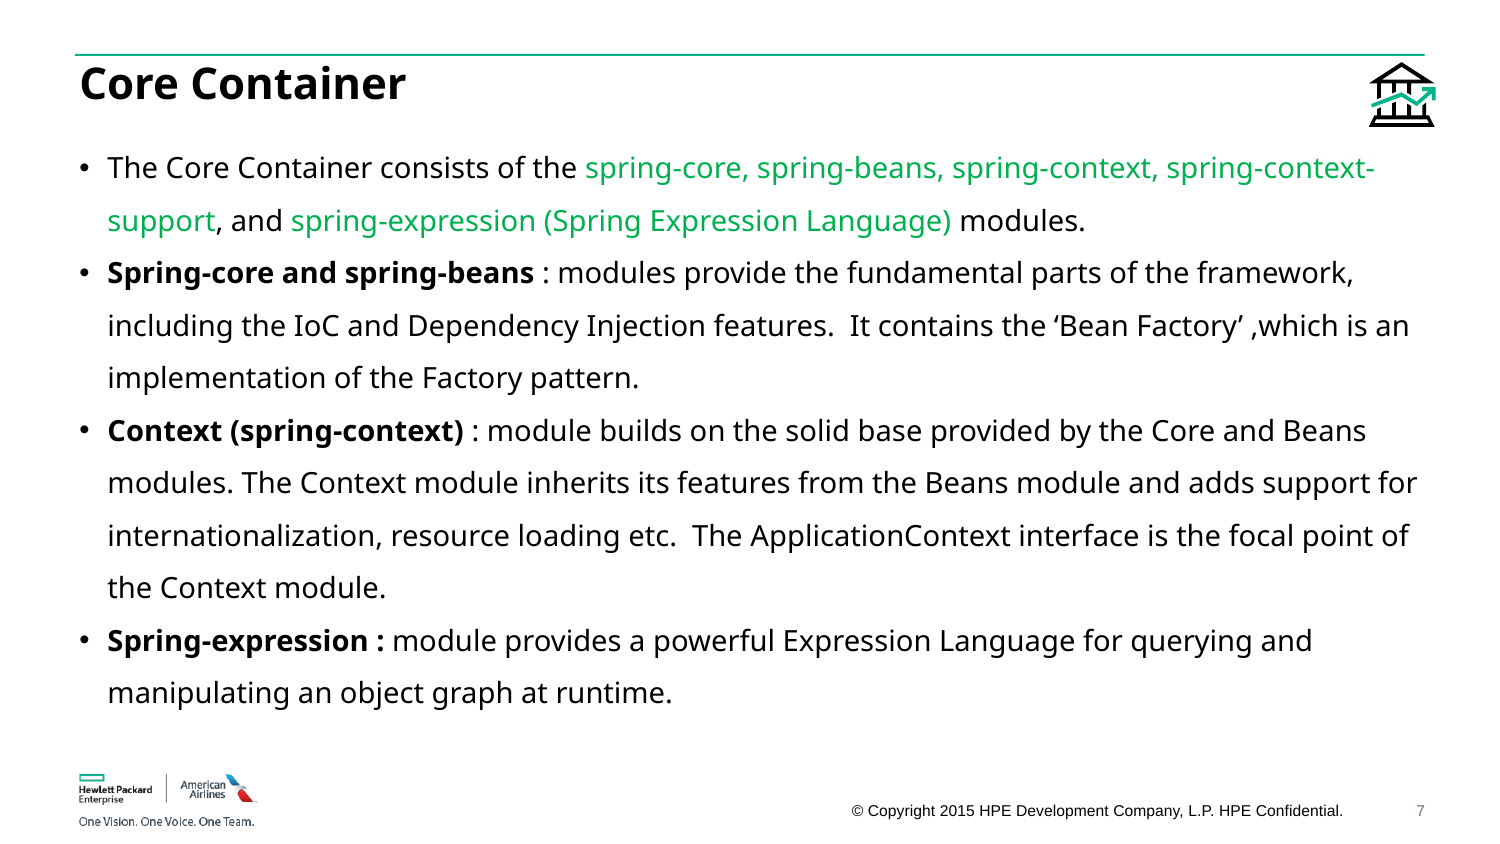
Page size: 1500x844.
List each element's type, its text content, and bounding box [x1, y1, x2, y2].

slide_number 7 [1359, 791, 1425, 820]
title Core Container [79, 62, 1352, 116]
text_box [1368, 62, 1436, 127]
text_box The Core Container consists of the spring-core, spring-beans, spring-context, spring-context-support, and spring-expression (Spring Expression Language) modules. Spring-core and spring-beans : modules provide the fundamental parts of the framework, including the IoC and Dependency Injection features. It contains the ‘Bean Factory’ ,which is an implementation of the Factory pattern. Context (spring-context) : module builds on the solid base provided by the Core and Beans modules. The Context module inherits its features from the Beans module and adds support for internationalization, resource loading etc. The ApplicationContext interface is the focal point of the Context module. Spring-expression : module provides a powerful Expression Language for querying and manipulating an object graph at runtime. [79, 132, 1435, 803]
picture [74, 773, 258, 831]
